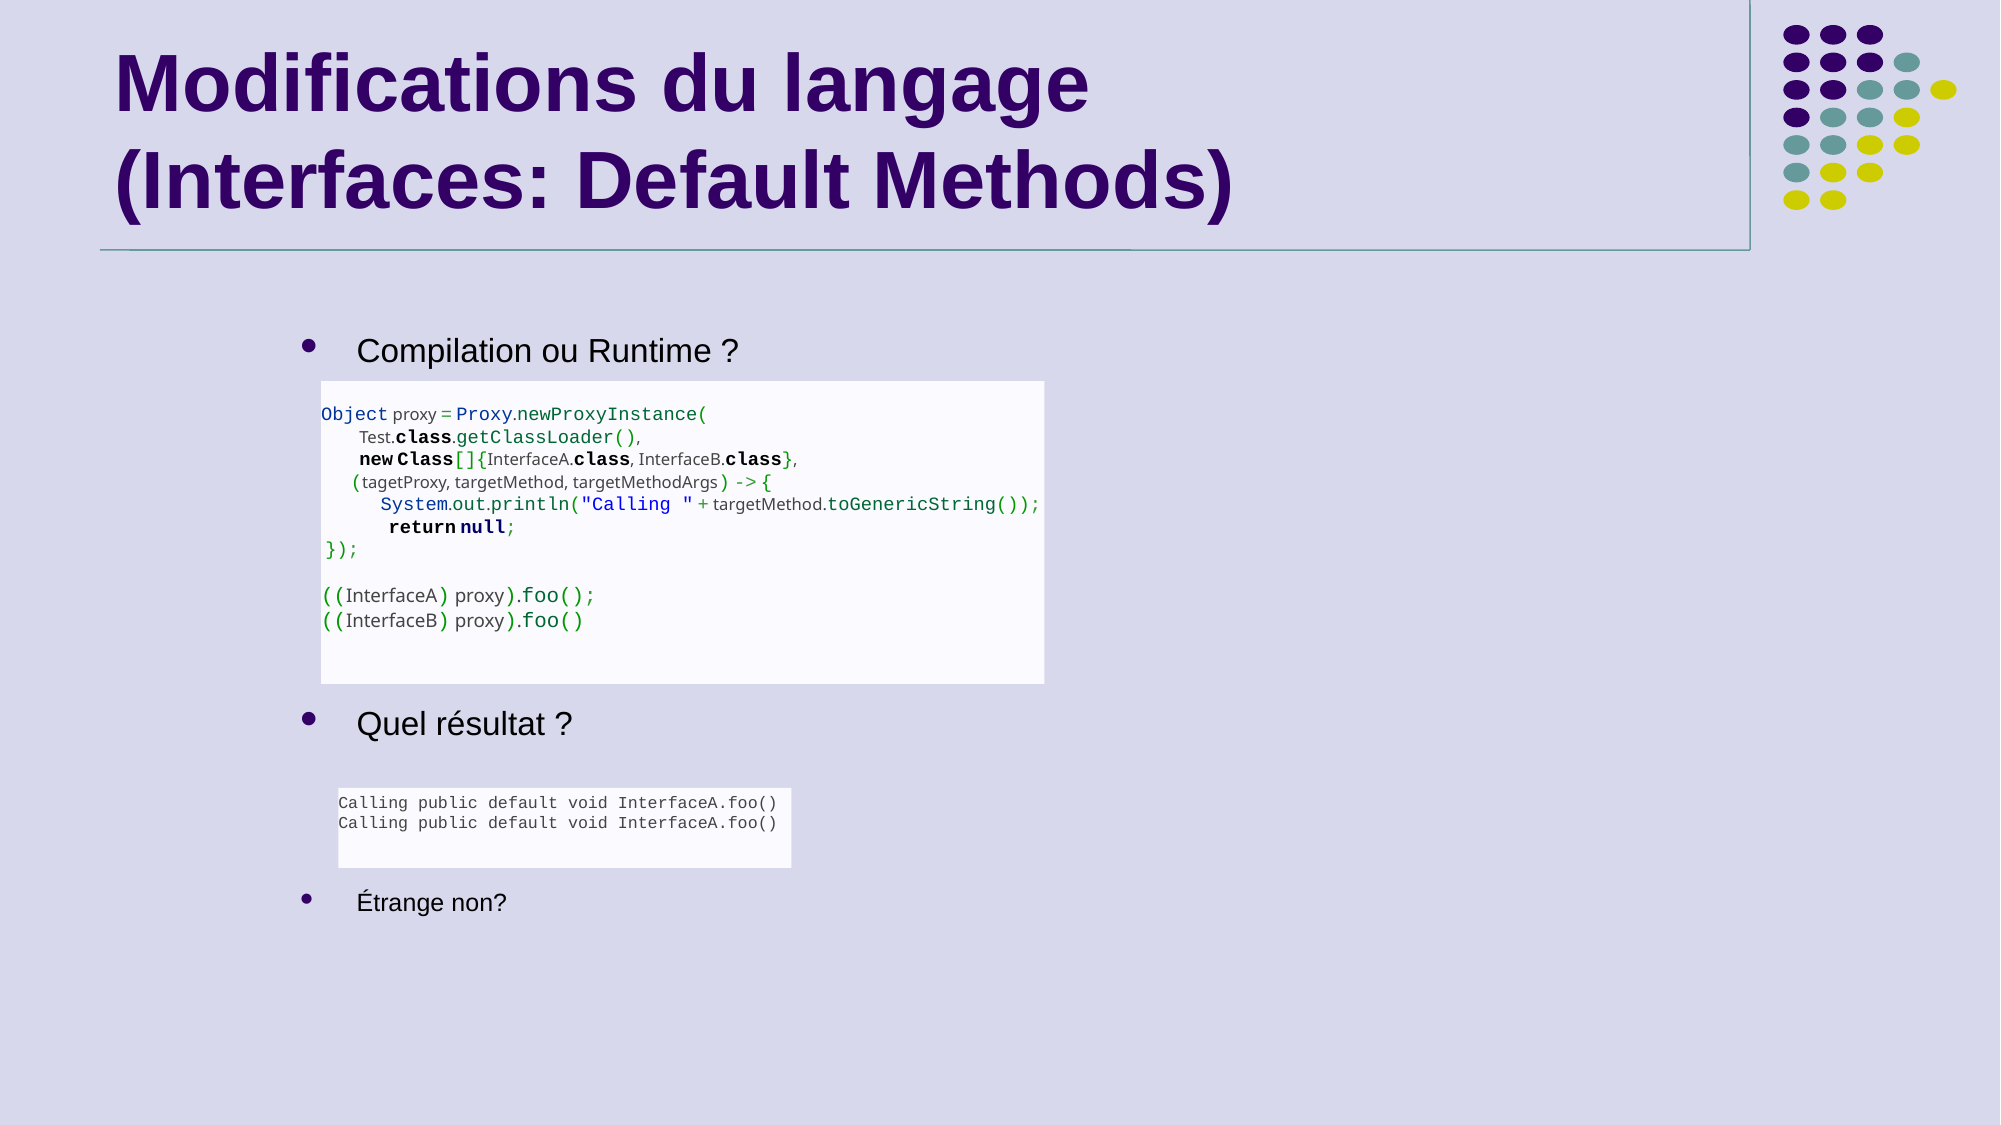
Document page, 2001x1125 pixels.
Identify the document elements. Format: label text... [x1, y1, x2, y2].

text_box Calling public default void InterfaceA.foo() Calling public default void InterfaceA.foo() [338, 787, 792, 868]
title Modifications du langage (Interfaces: Default Methods) [99, 20, 1750, 233]
list Compilation ou Runtime ? Quel résultat ? Étrange non? [285, 321, 1693, 1046]
text_box Object proxy = Proxy.newProxyInstance( Test.class.getClassLoader(), new Class[]{InterfaceA.class, InterfaceB.class}, (tagetProxy, targetMethod, targetMethodArgs) -> { System.out.println("Calling " + targetMethod.toGenericString()); return null; }); ((InterfaceA) proxy).foo(); ((InterfaceB) proxy).foo() [321, 381, 1045, 684]
